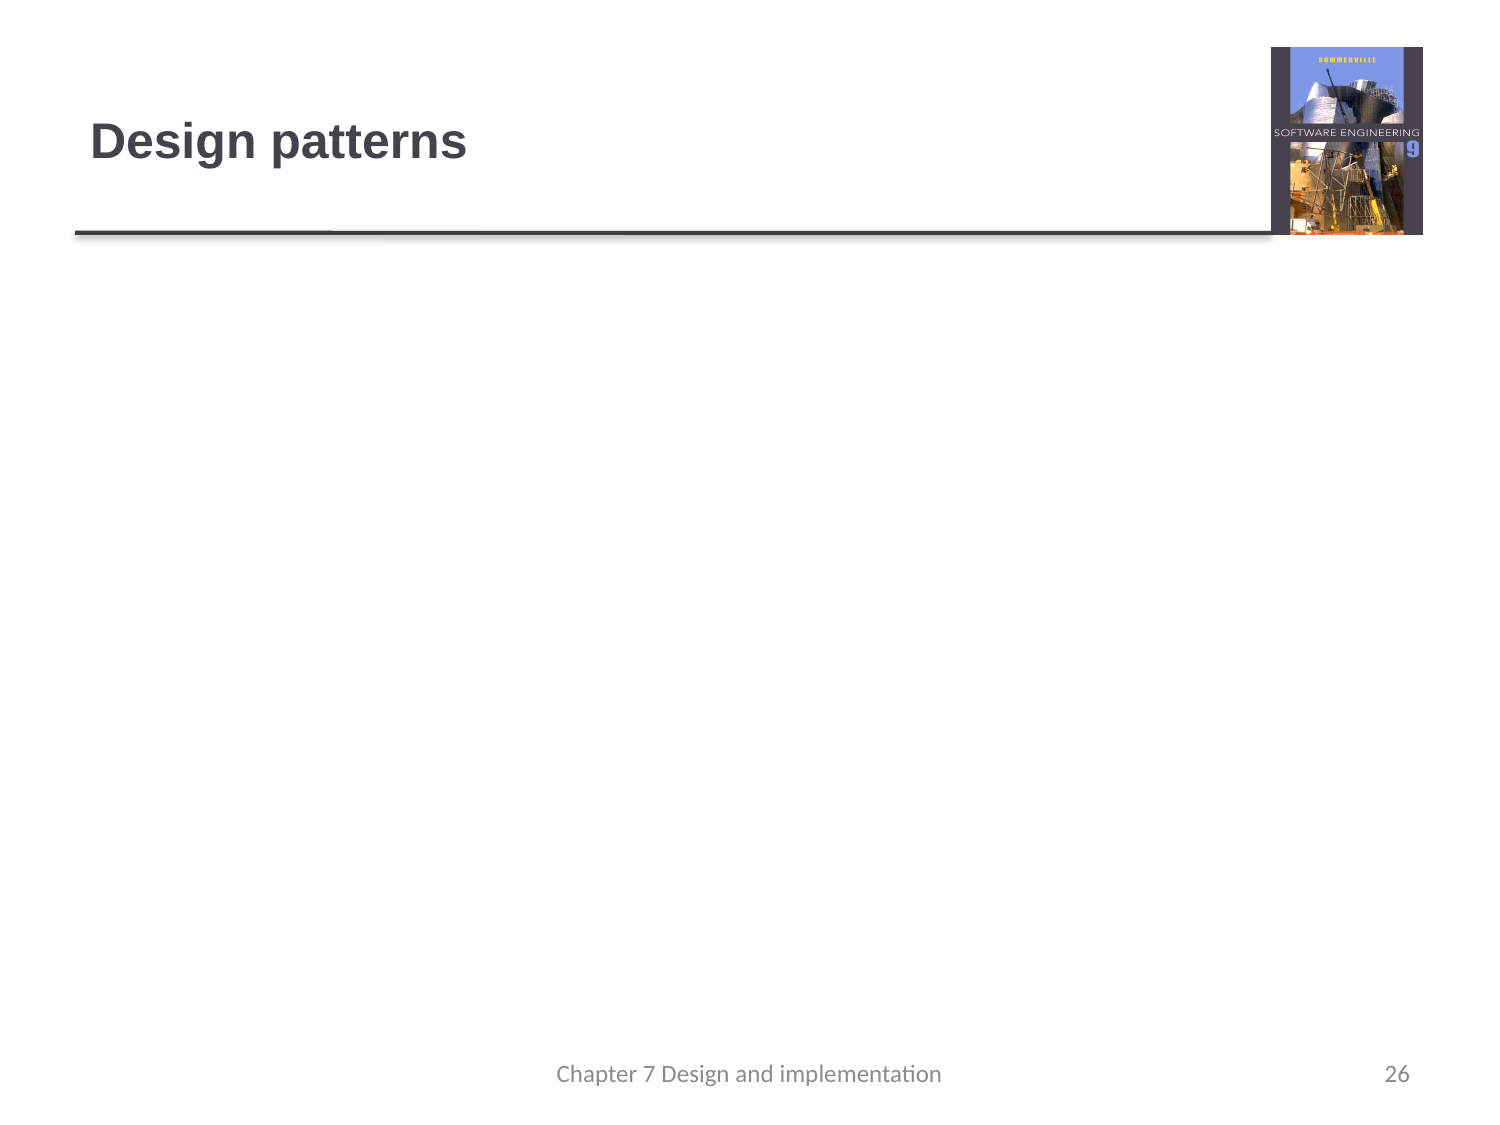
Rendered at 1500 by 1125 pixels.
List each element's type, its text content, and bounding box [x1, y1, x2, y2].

footer Chapter 7 Design and implementation [512, 1042, 988, 1103]
picture [1272, 47, 1423, 235]
title Design patterns [74, 44, 1272, 233]
slide_number 26 [1074, 1042, 1425, 1103]
